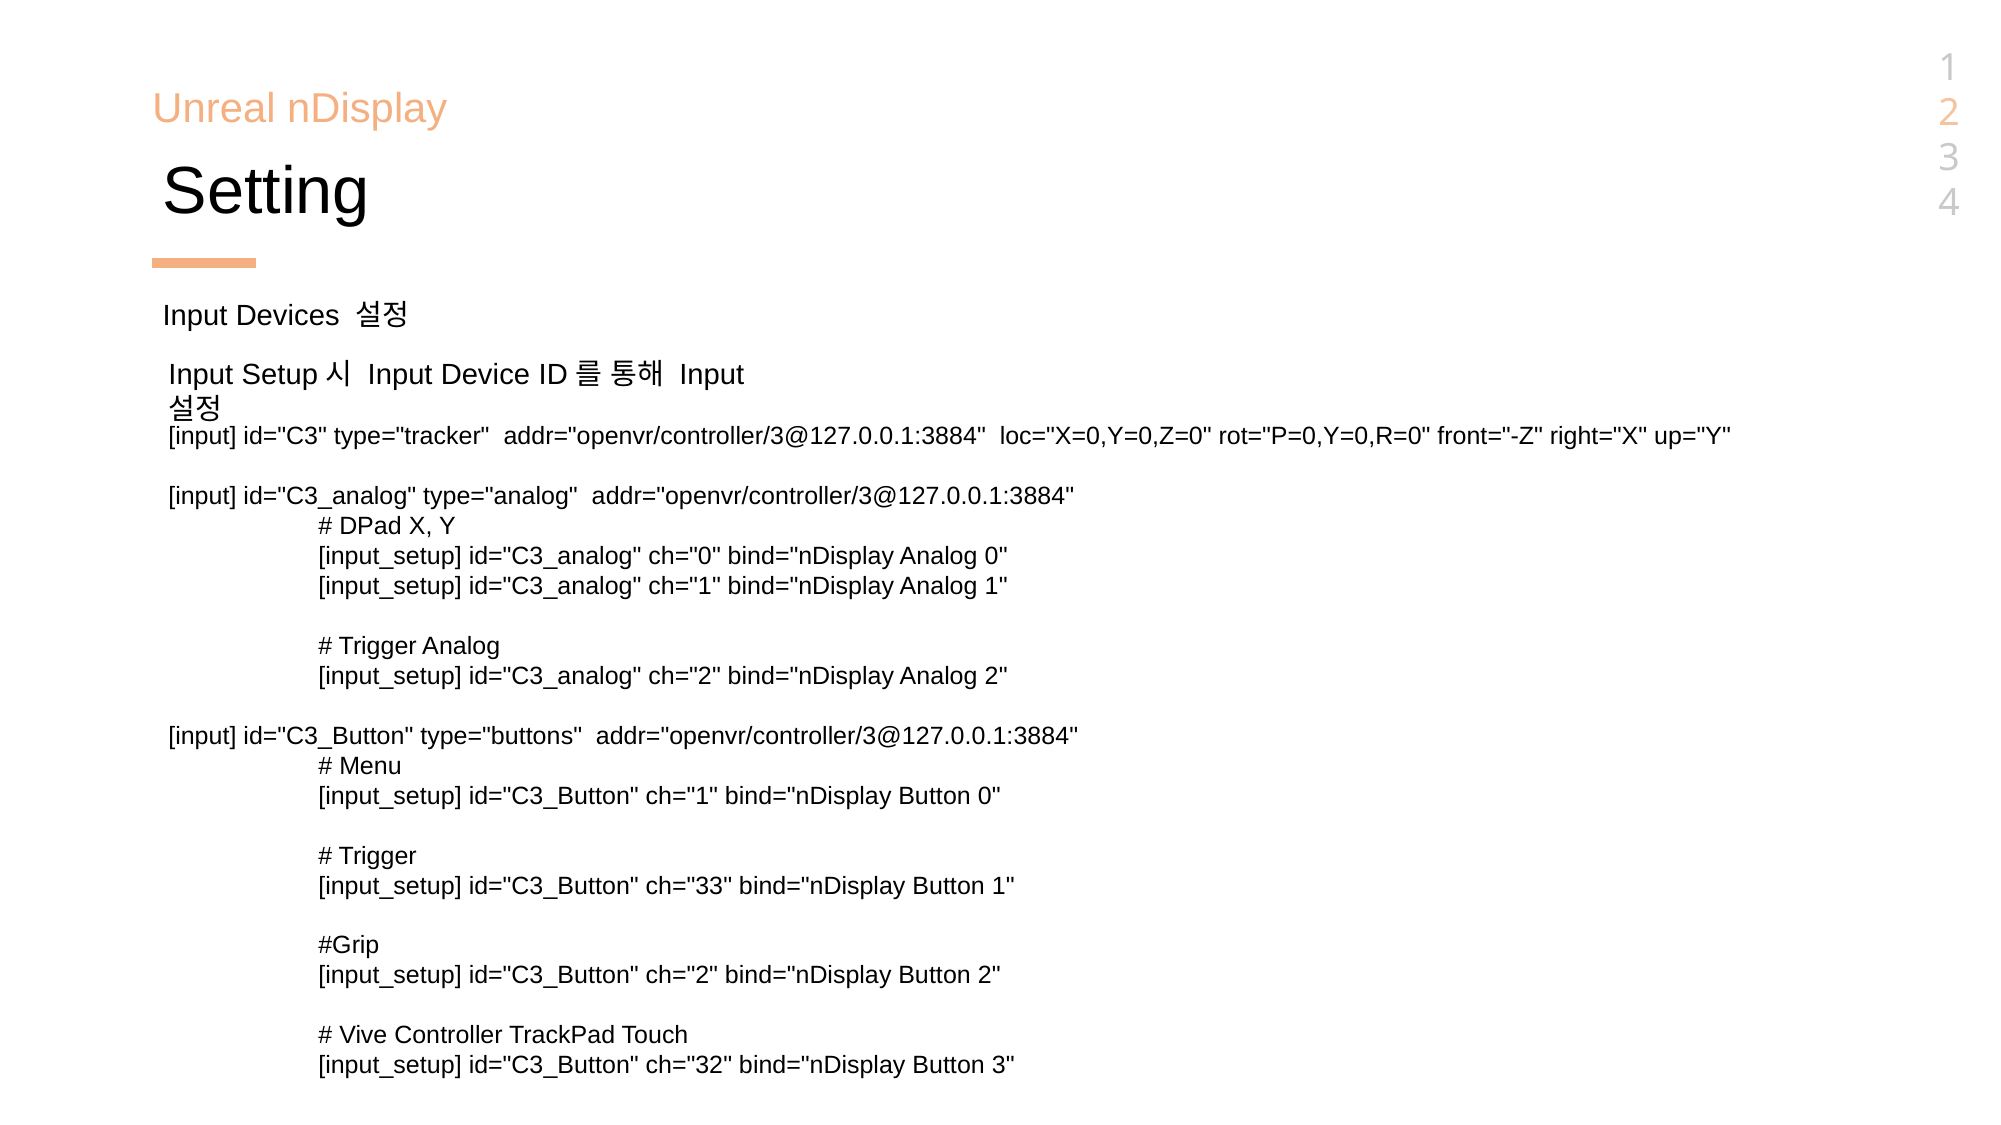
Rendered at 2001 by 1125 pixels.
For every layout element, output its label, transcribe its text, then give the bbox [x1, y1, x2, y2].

text_box Setting [147, 109, 1873, 275]
text_box Input Setup시 Input Device ID를 통해 Input 설정 [153, 347, 805, 433]
text_box Unreal nDisplay [137, 63, 468, 155]
text_box [input] id="C3" type="tracker" addr="openvr/controller/3@127.0.0.1:3884" loc="X=0,Y=0,Z=0" rot="P=0,Y=0,R=0" front="-Z" right="X" up="Y" [input] id="C3_analog" type="analog" addr="openvr/controller/3@127.0.0.1:3884" # DPad X, Y [input_setup] id="C3_analog" ch="0" bind="nDisplay Analog 0" [input_setup] id="C3_analog" ch="1" bind="nDisplay Analog 1" # Trigger Analog [input_setup] id="C3_analog" ch="2" bind="nDisplay Analog 2" [input] id="C3_Button" type="buttons" addr="openvr/controller/3@127.0.0.1:3884" # Menu [input_setup] id="C3_Button" ch="1" bind="nDisplay Button 0" # Trigger [input_setup] id="C3_Button" ch="33" bind="nDisplay Button 1" #Grip [input_setup] id="C3_Button" ch="2" bind="nDisplay Button 2" # Vive Controller TrackPad Touch [input_setup] id="C3_Button" ch="32" bind="nDisplay Button 3" [153, 412, 1792, 1087]
text_box 1 2 3 4 [1923, 34, 2000, 230]
text_box Input Devices 설정 [147, 289, 638, 339]
